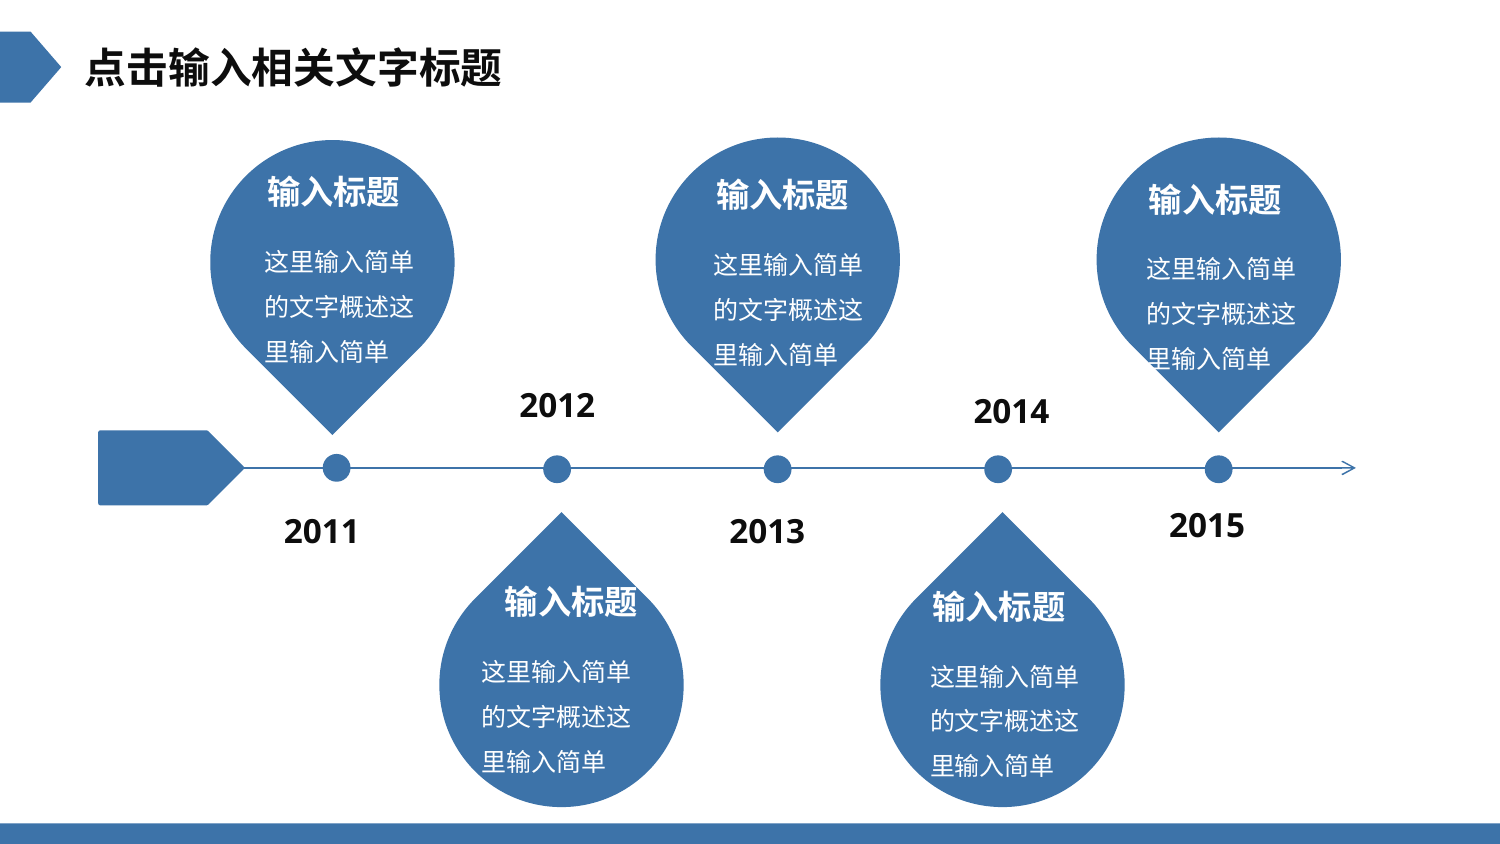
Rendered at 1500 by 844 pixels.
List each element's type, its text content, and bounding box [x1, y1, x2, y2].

text_box [764, 455, 792, 466]
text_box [209, 139, 510, 385]
text_box 2013 [714, 503, 844, 558]
text_box [985, 475, 1011, 484]
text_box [655, 137, 959, 382]
text_box 2011 [269, 503, 398, 558]
text_box [984, 455, 1012, 466]
text_box 点击输入相关文字标题 [70, 34, 518, 100]
text_box 2015 [1154, 496, 1283, 552]
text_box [438, 562, 748, 808]
text_box [324, 475, 349, 482]
text_box 2012 [504, 376, 634, 432]
text_box [765, 475, 791, 484]
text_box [1096, 137, 1392, 384]
text_box [544, 475, 570, 484]
text_box [98, 430, 244, 506]
text_box [0, 29, 63, 105]
text_box [322, 453, 351, 466]
text_box [1206, 475, 1232, 484]
text_box [543, 455, 571, 466]
text_box [1205, 455, 1233, 466]
text_box [0, 821, 1500, 844]
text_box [879, 562, 1176, 808]
text_box 2014 [958, 383, 1088, 438]
